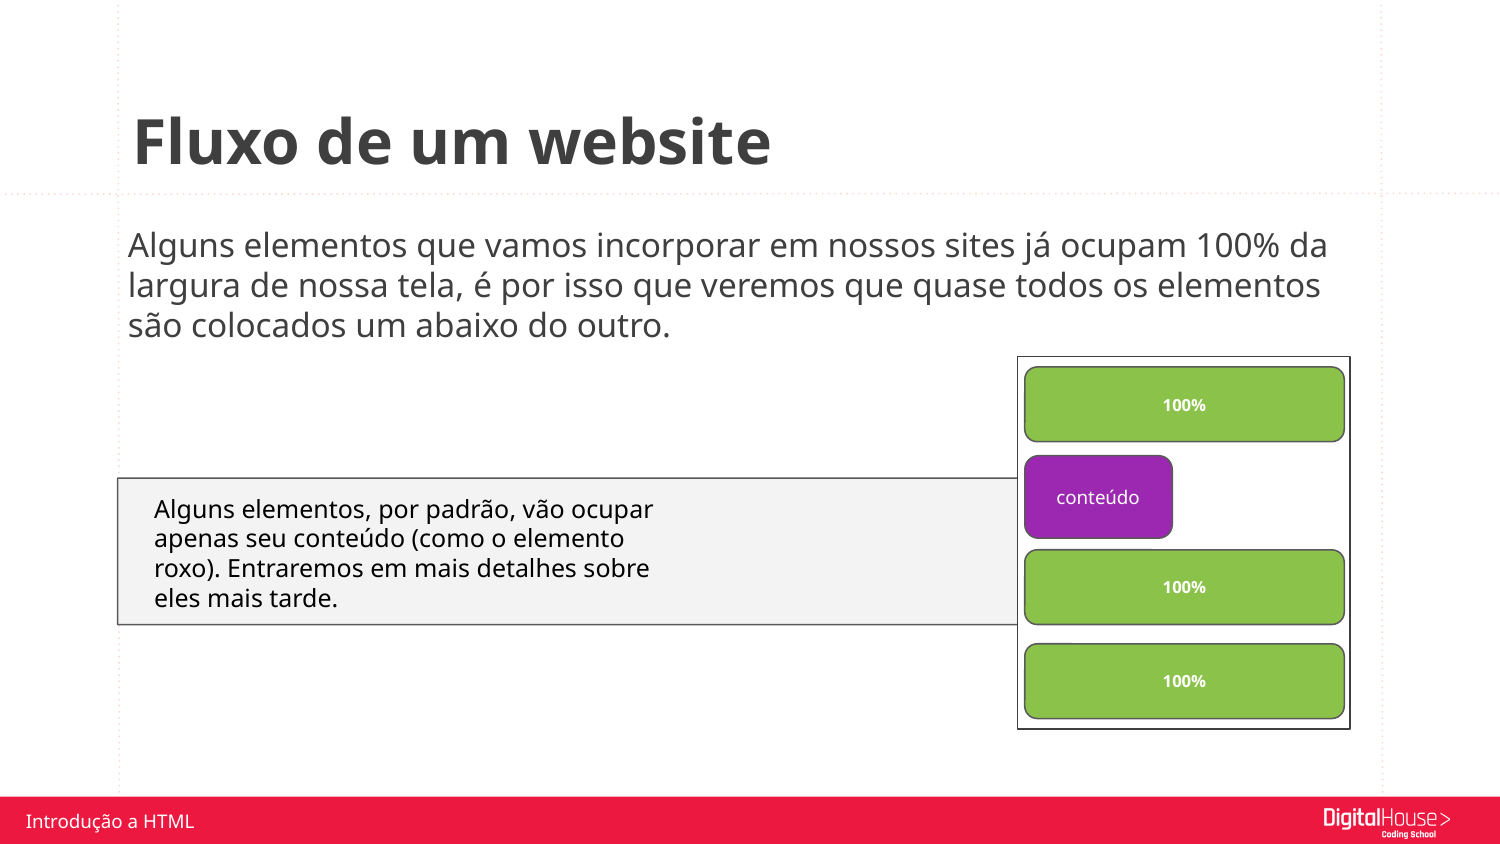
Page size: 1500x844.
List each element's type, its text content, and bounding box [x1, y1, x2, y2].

text_box [0, 796, 1500, 844]
text_box [1024, 455, 1173, 539]
picture [1324, 808, 1451, 839]
text_box [117, 478, 1017, 625]
text_box [1017, 356, 1351, 729]
text_box 100% [1024, 643, 1345, 719]
text_box Alguns elementos que vamos incorporar em nossos sites já ocupam 100% da largura de nossa tela, é por isso que veremos que quase todos os elementos são colocados um abaixo do outro. [112, 209, 1378, 373]
text_box 100% [1024, 366, 1345, 442]
text_box Introdução a HTML [18, 812, 378, 844]
text_box Fluxo de um website [117, 90, 1383, 193]
text_box conteúdo [1029, 481, 1167, 513]
text_box 100% [1024, 549, 1345, 625]
text_box Alguns elementos, por padrão, vão ocupar apenas seu conteúdo (como o elemento roxo). Entraremos em mais detalhes sobre eles mais tarde. [139, 478, 688, 609]
